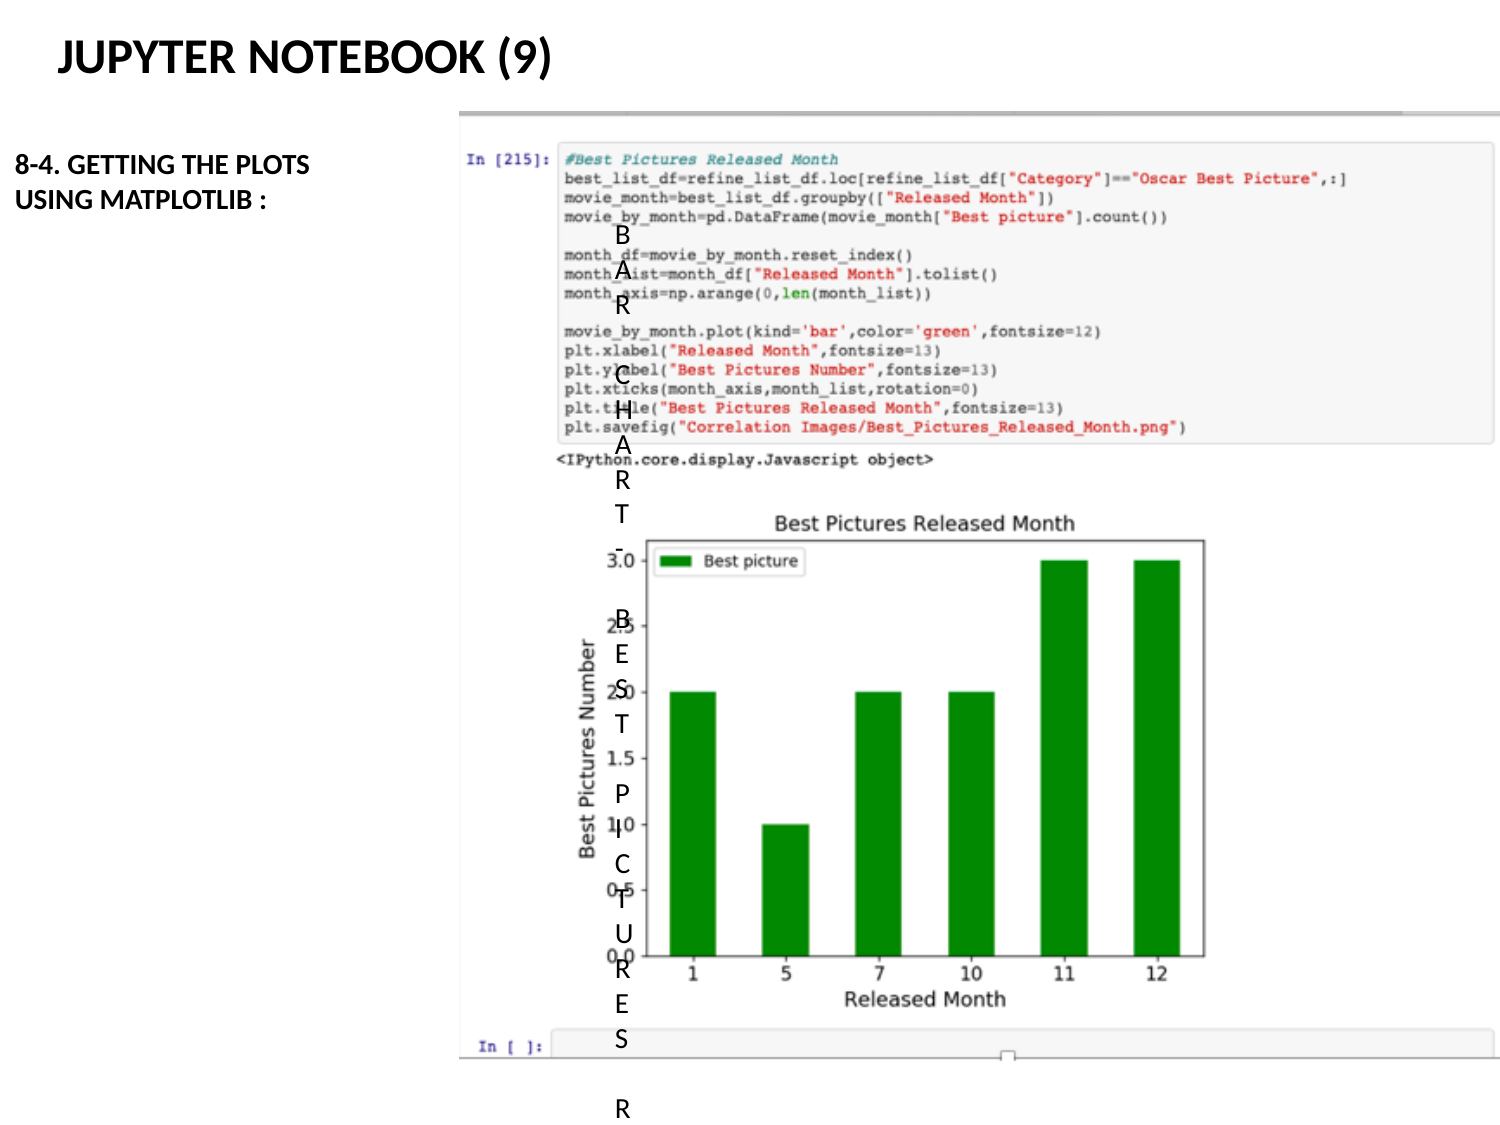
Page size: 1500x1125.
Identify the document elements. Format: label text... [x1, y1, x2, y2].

picture [459, 111, 1500, 1061]
text_box JUPYTER NOTEBOOK (9) [49, 16, 1261, 91]
text_box 8-4. GETTING THE PLOTS USING MATPLOTLIB : BAR CHART- BEST PICTURES RELEASED MONTH [0, 137, 364, 1125]
